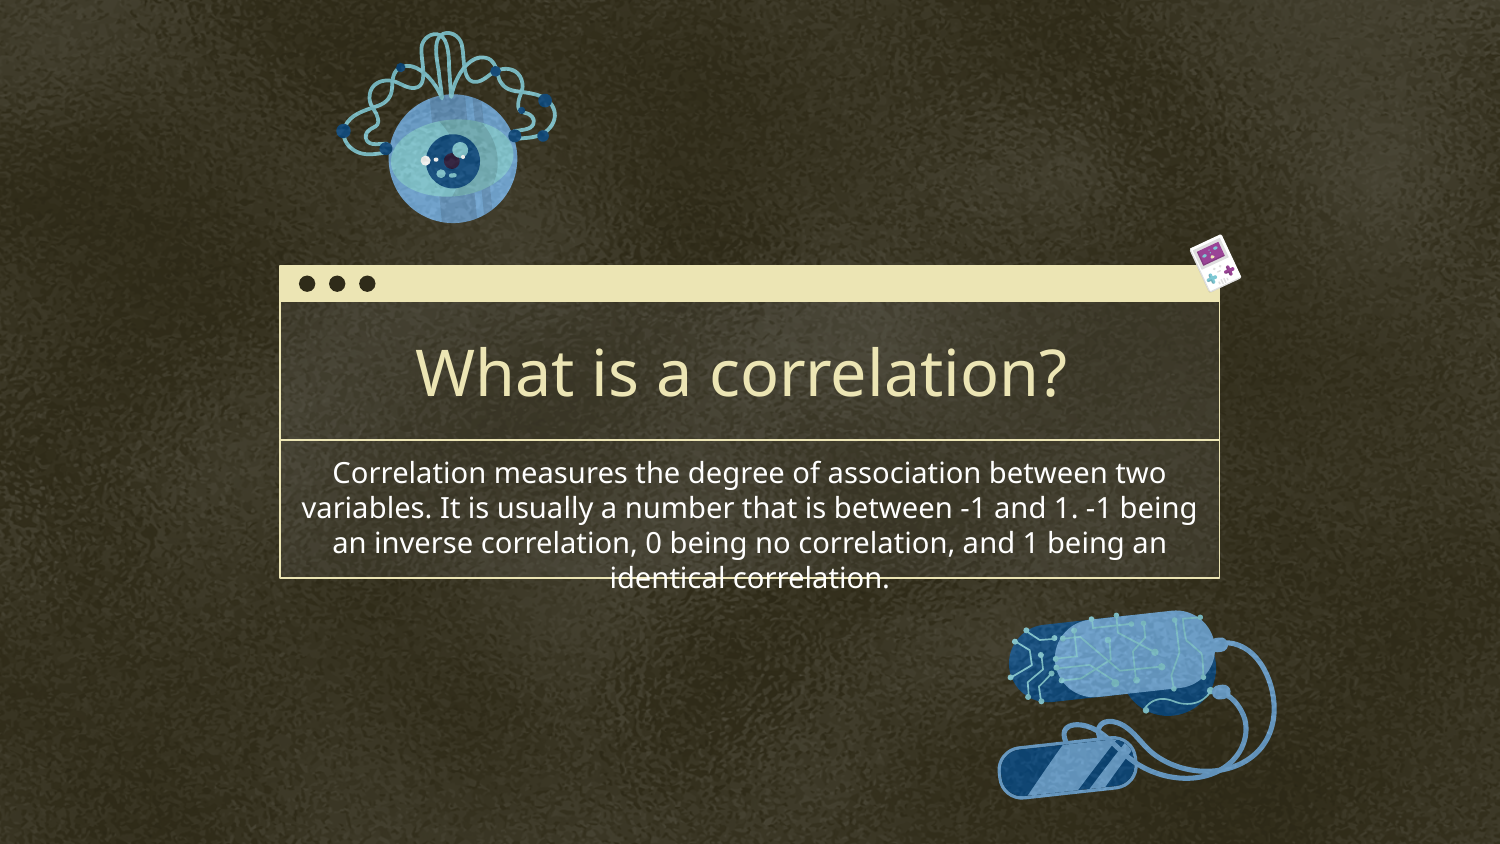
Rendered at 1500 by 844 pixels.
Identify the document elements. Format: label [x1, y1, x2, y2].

text_box [1197, 238, 1234, 289]
text_box [279, 265, 1220, 579]
